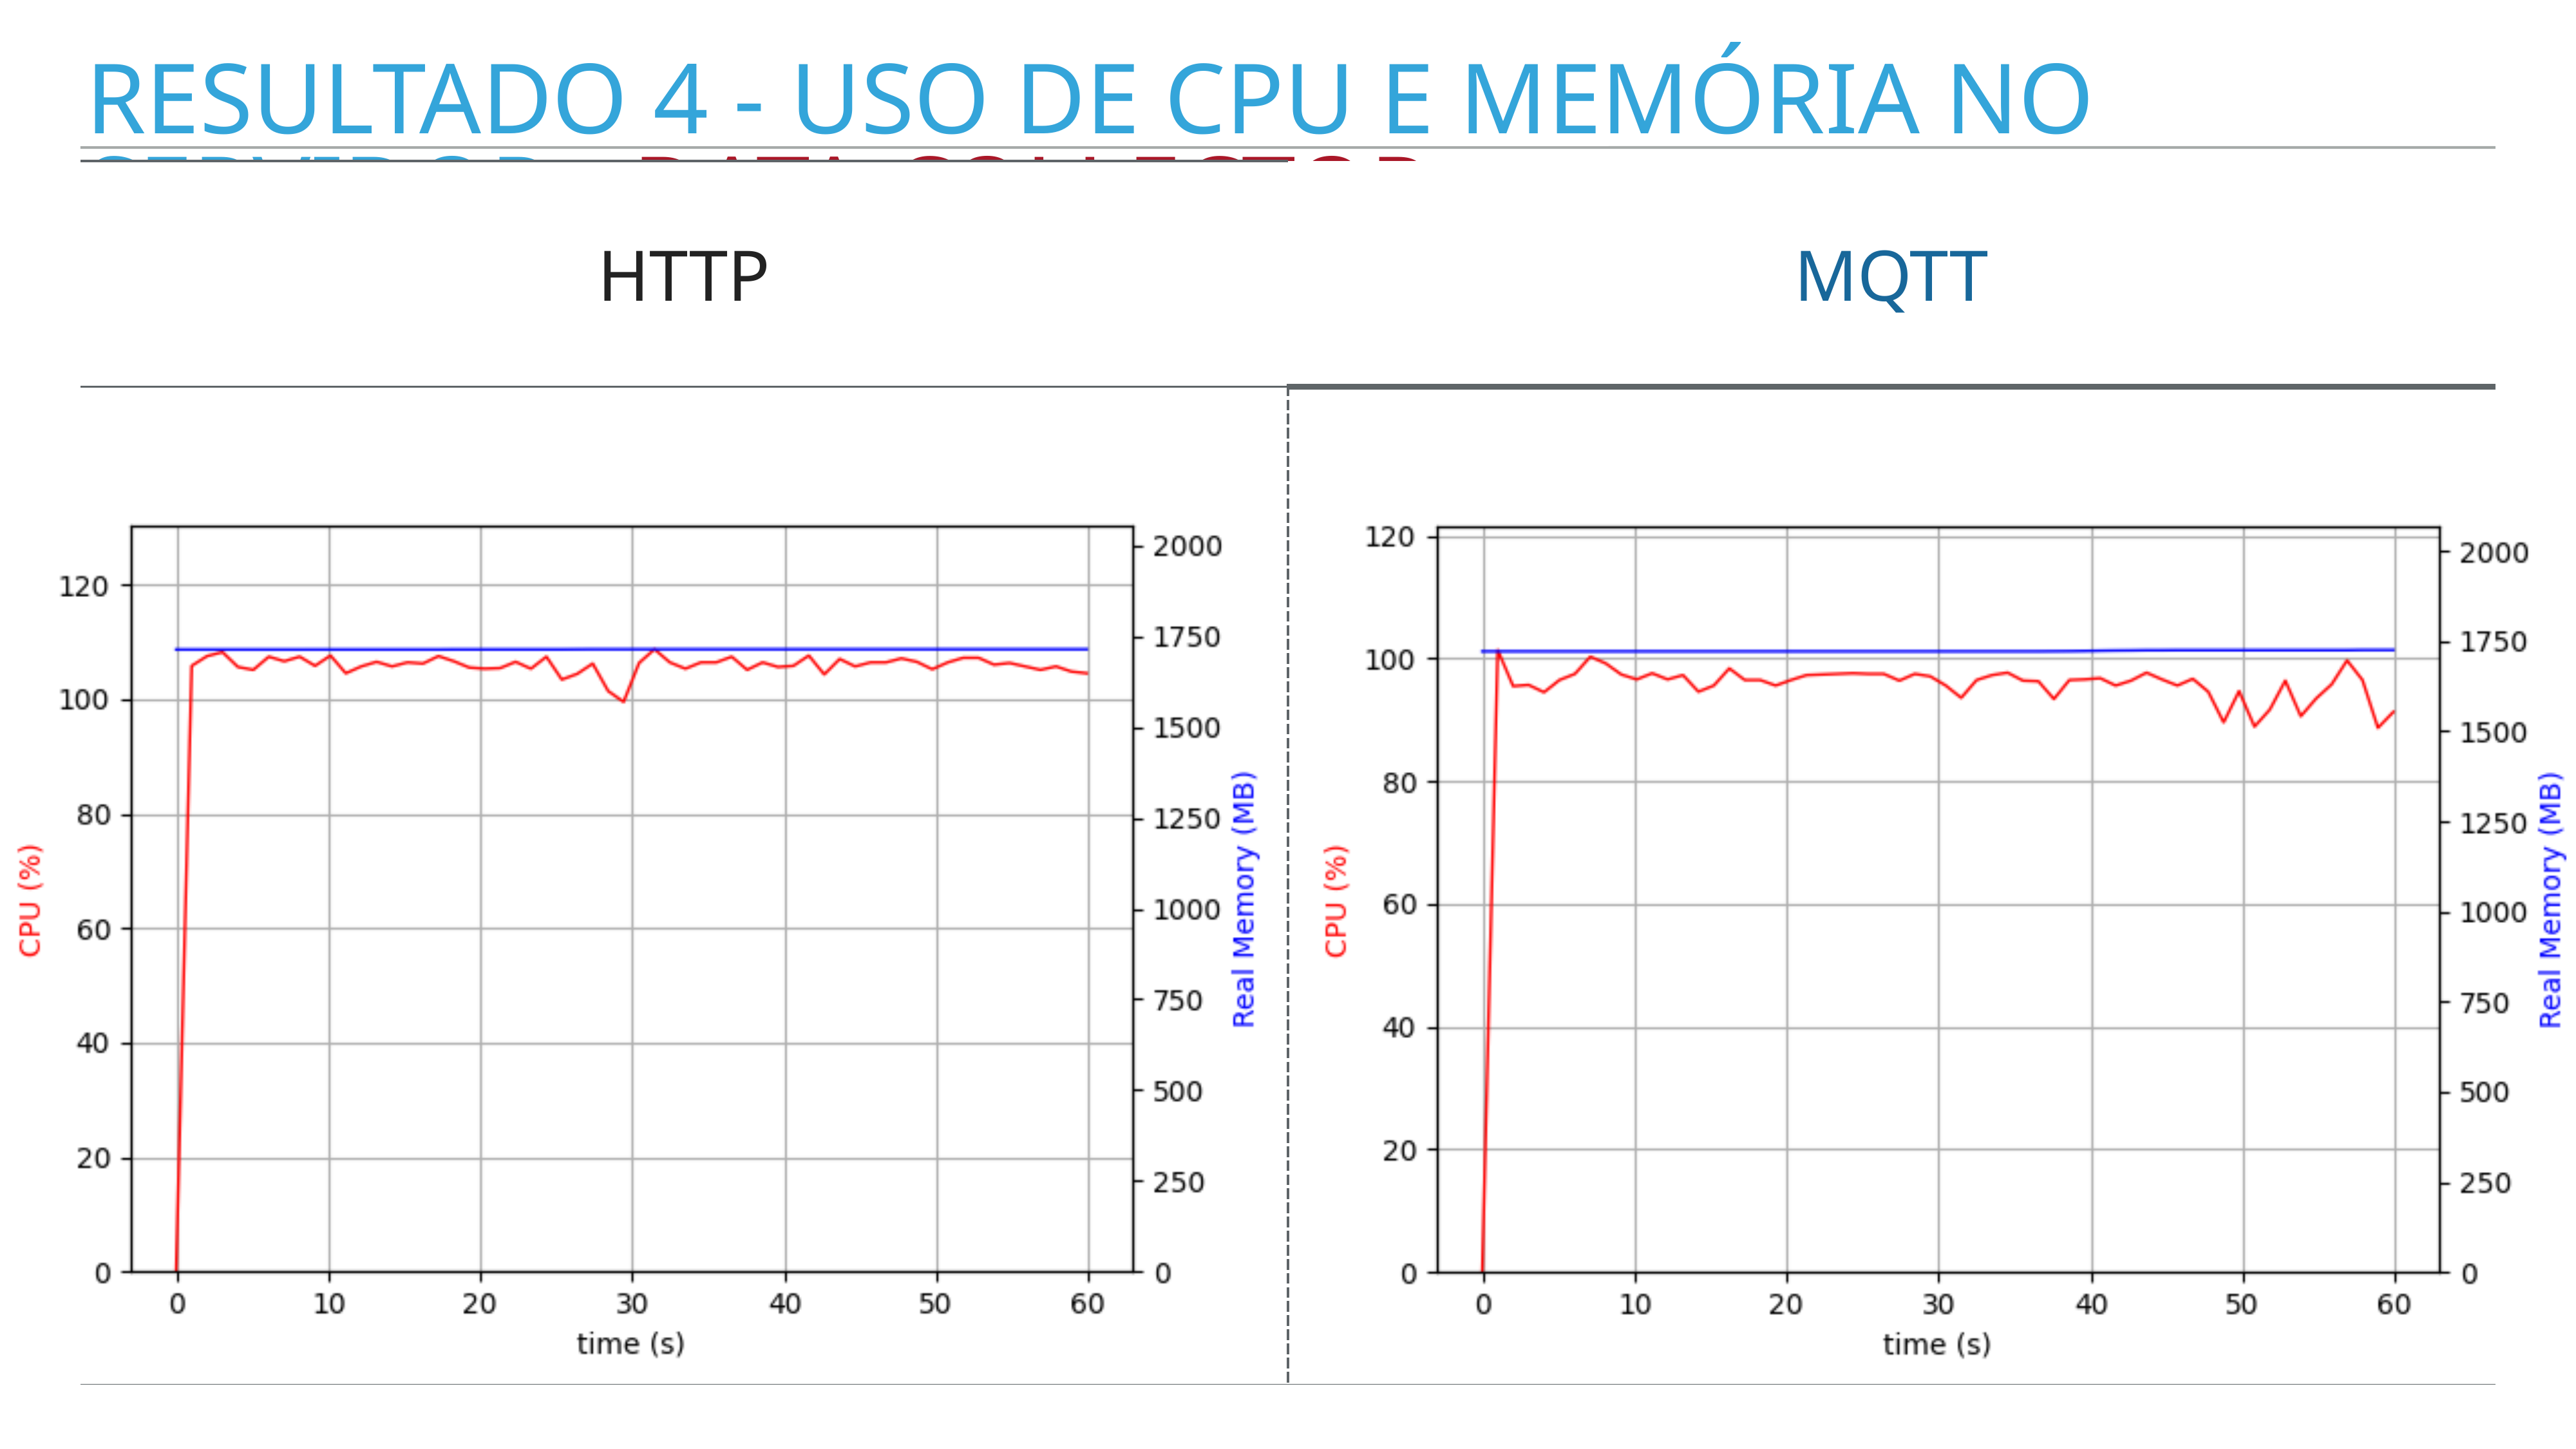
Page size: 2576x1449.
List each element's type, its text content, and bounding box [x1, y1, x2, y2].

title resultado 4 - uso de cpu e memória no servidor - data collector [80, 53, 2496, 162]
picture [0, 508, 1262, 1379]
table_cell [1288, 390, 2496, 1384]
table_cell [80, 388, 1288, 1384]
table_header MQTT [1288, 161, 2496, 384]
picture [1305, 507, 2569, 1380]
table_header HTTP [80, 162, 1288, 386]
